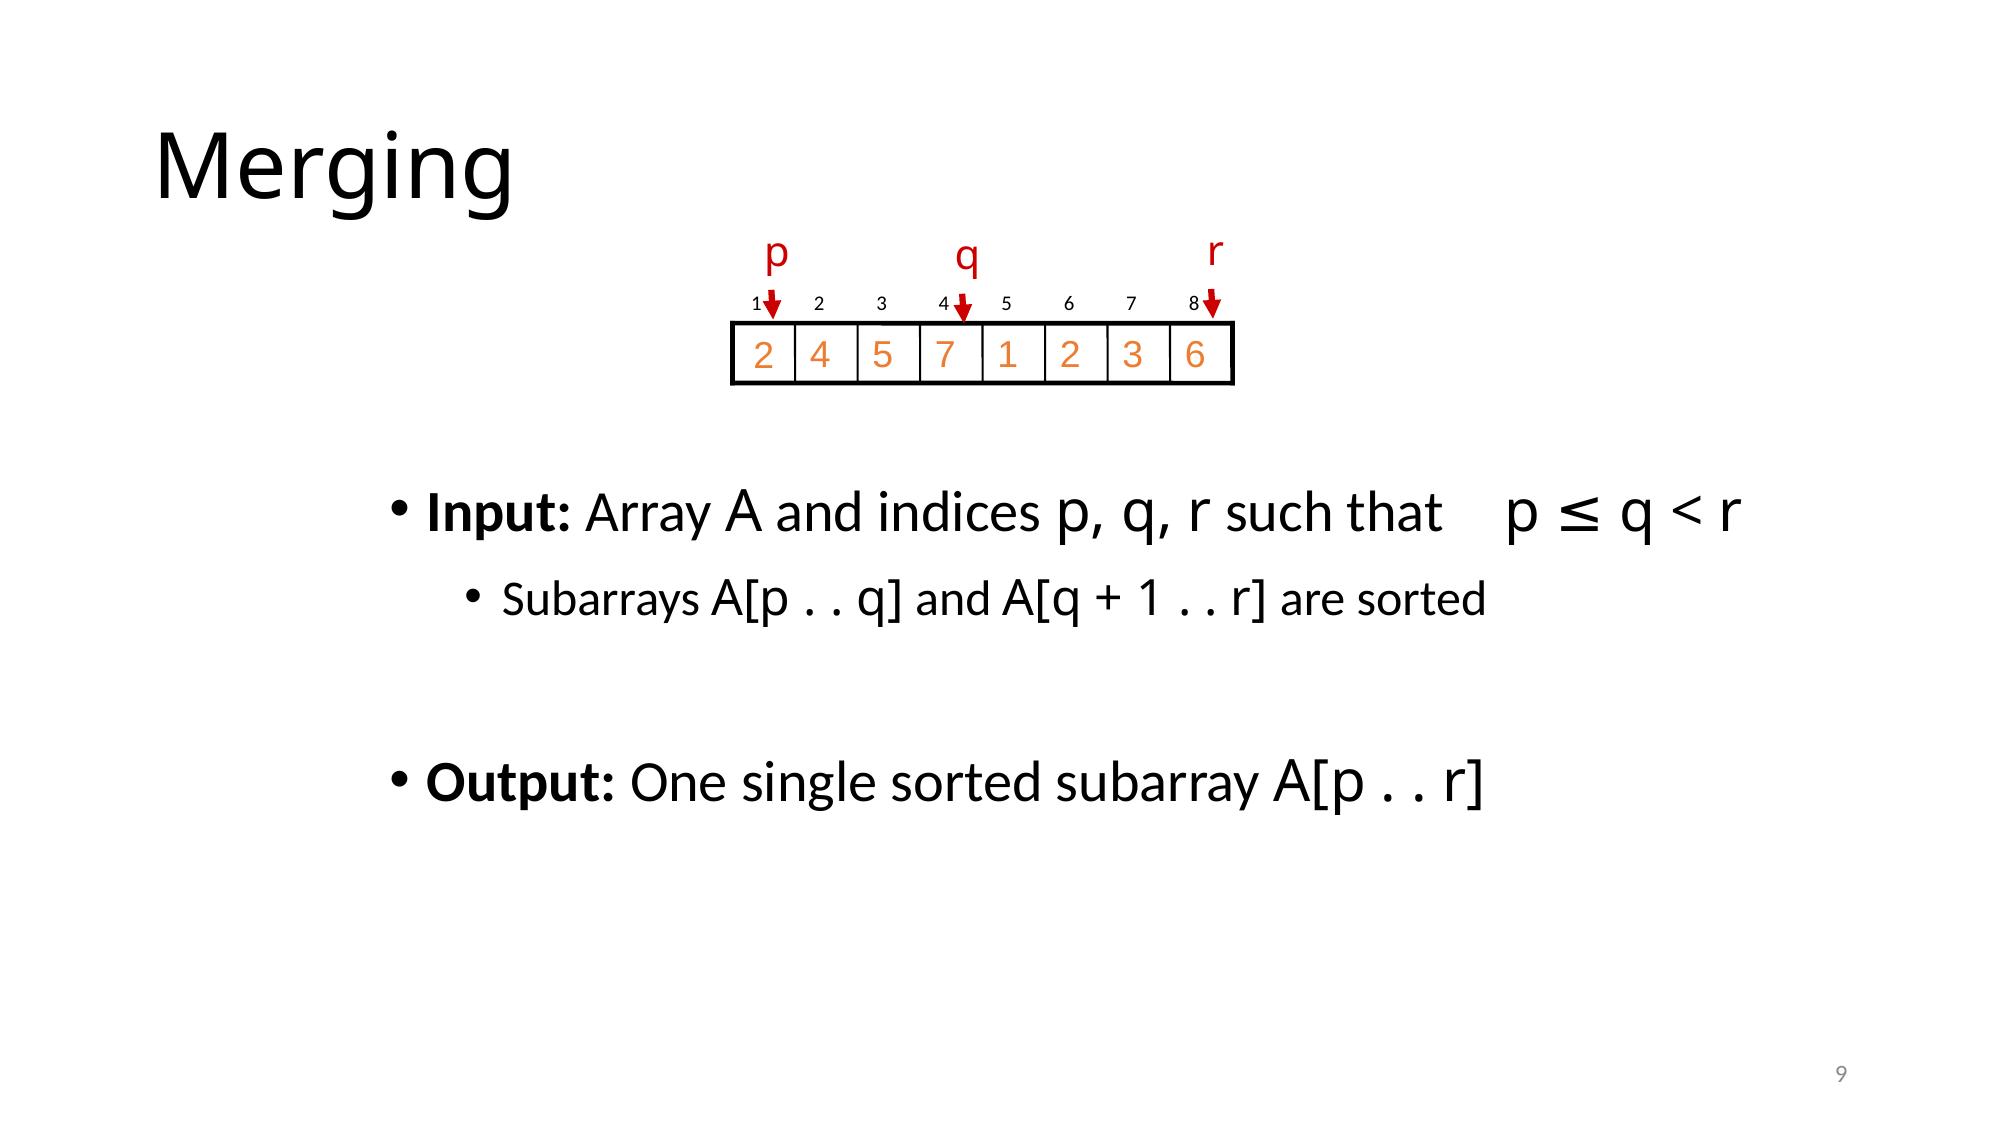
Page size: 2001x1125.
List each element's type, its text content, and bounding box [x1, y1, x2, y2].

list Input: Array A and indices p, q, r such that p ≤ q < r Subarrays A[p . . q] and A[q + 1 . . r] are sorted Output: One single sorted subarray A[p . . r] [374, 451, 1863, 891]
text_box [732, 216, 1241, 384]
title Merging [137, 59, 1863, 278]
slide_number 9 [1412, 1042, 1863, 1103]
